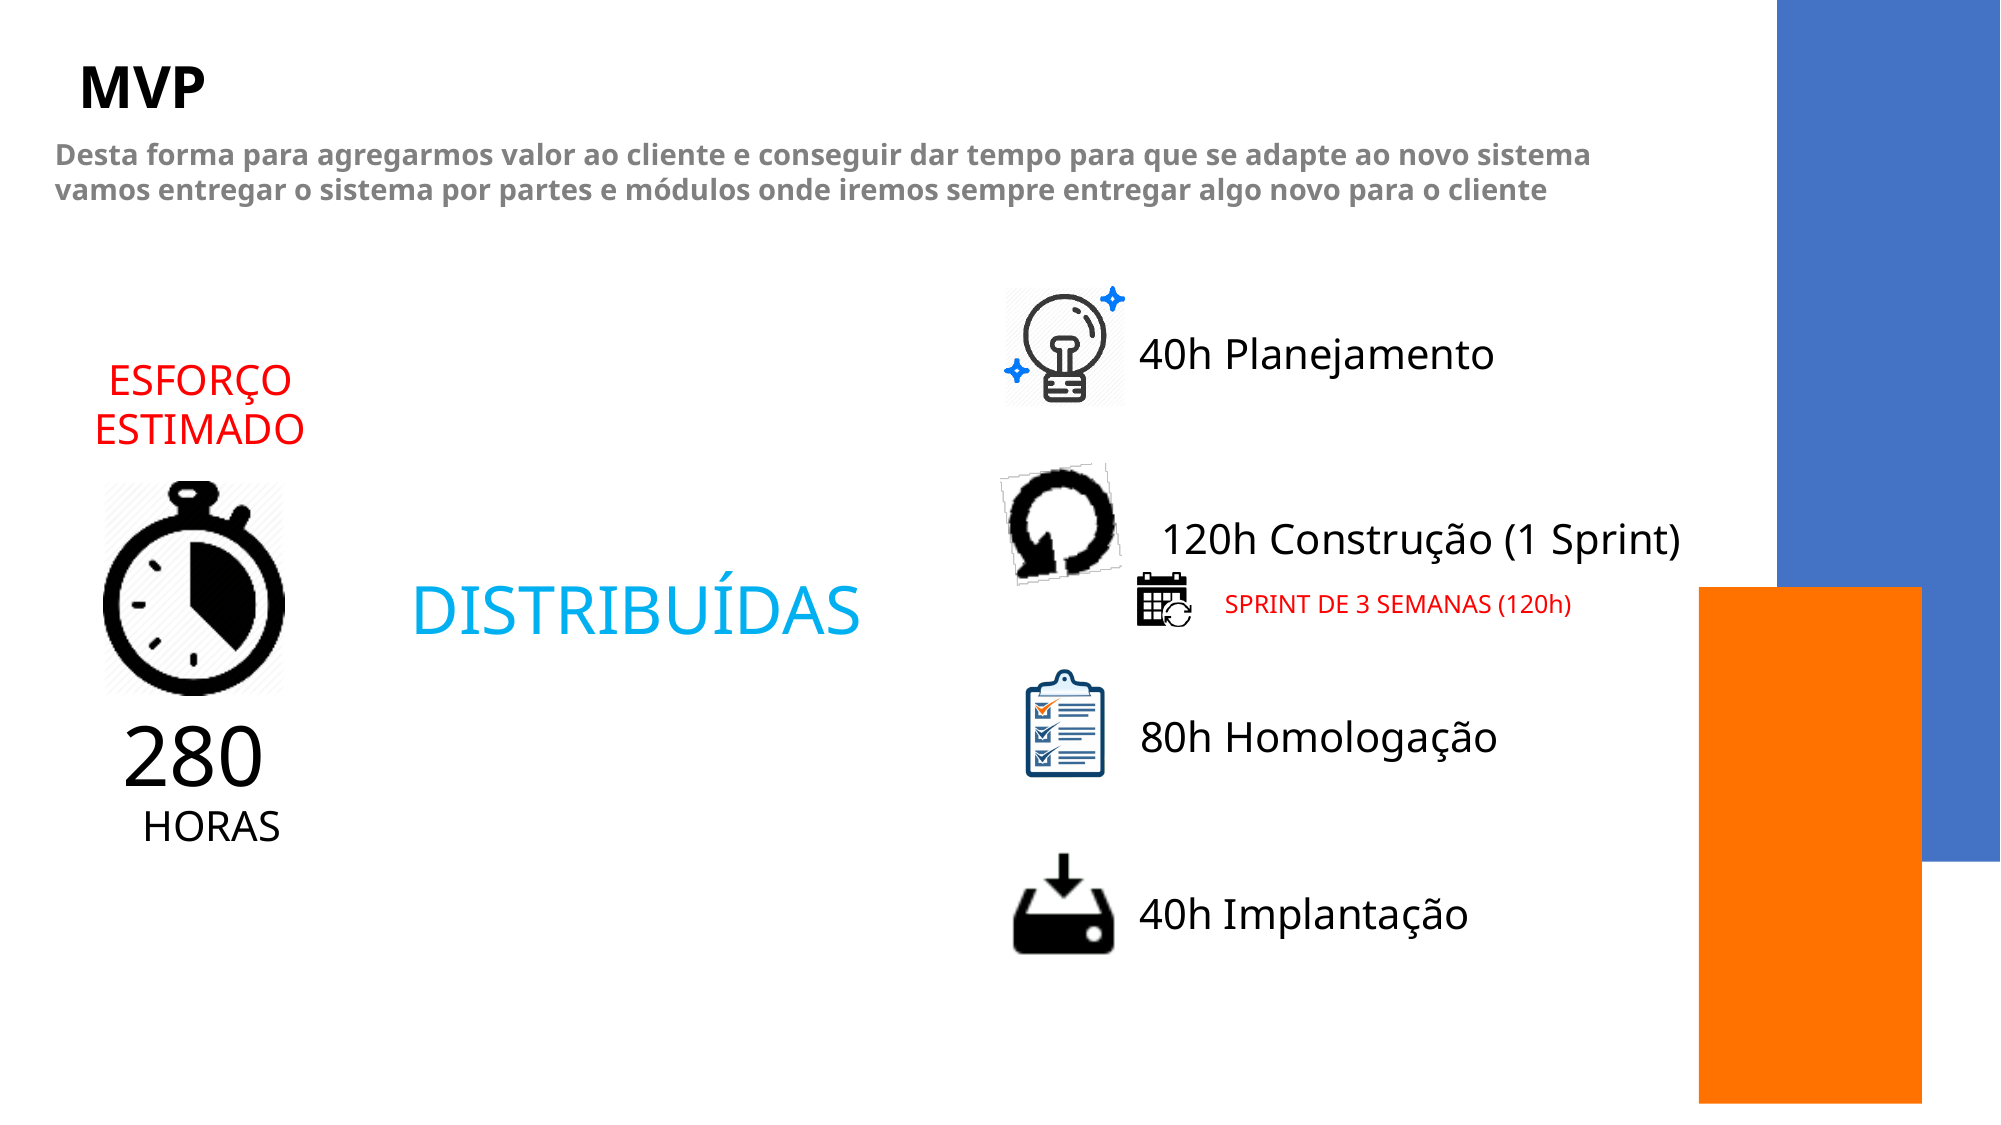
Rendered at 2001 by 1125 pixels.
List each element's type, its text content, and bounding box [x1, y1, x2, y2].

text_box 280 [80, 695, 308, 811]
picture [103, 481, 285, 696]
text_box 80h Homologação [1125, 703, 1515, 769]
picture [1004, 661, 1125, 782]
text_box [1777, 0, 2000, 862]
text_box ESFORÇO ESTIMADO [27, 345, 374, 461]
text_box HORAS [127, 792, 297, 858]
text_box DISTRIBUÍDAS [285, 560, 1042, 656]
text_box [1698, 587, 1922, 1104]
text_box 40h Implantação [1125, 880, 1486, 946]
text_box MVP [63, 42, 223, 128]
picture [1004, 286, 1125, 407]
picture [1000, 463, 1122, 580]
picture [1004, 844, 1125, 965]
text_box SPRINT DE 3 SEMANAS (120h) [1210, 580, 1588, 626]
text_box 120h Construção (1 Sprint) [1145, 505, 1697, 571]
picture [1136, 572, 1192, 628]
text_box Desta forma para agregarmos valor ao cliente e conseguir dar tempo para que se adapte ao novo sistema vamos entregar o sistema por partes e módulos onde iremos sempre entregar algo novo para o cliente [40, 128, 1608, 214]
text_box 40h Planejamento [1125, 319, 1511, 385]
